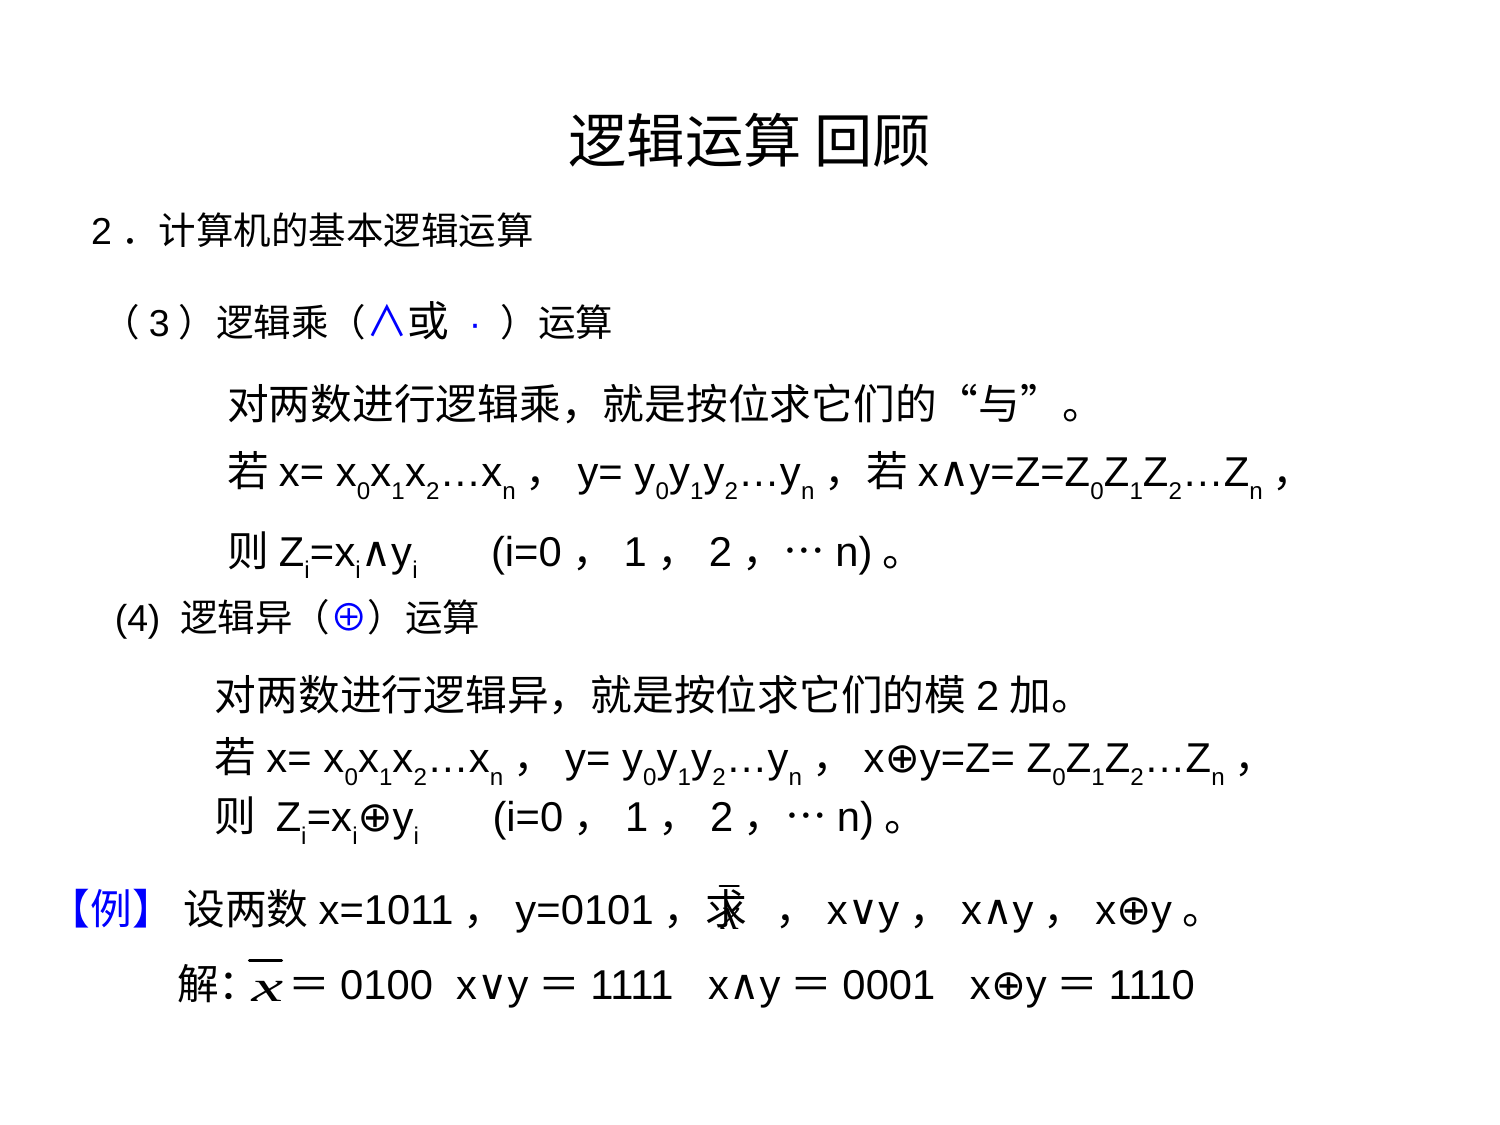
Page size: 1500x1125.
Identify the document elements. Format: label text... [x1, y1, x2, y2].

text_box 对两数进行逻辑乘，就是按位求它们的“与”。 [212, 370, 1246, 436]
text_box 若x= x0x1x2…xn，y= y0y1y2…yn，x⊕y=Z= Z0Z1Z2…Zn， 则 Zi=xi⊕yi (i=0，1，2，…n)。 [200, 723, 1500, 857]
text_box 【例】 设两数x=1011，y=0101，求 ，x∨y，x∧y，x⊕y。 [750, 875, 1239, 940]
title 逻辑运算 回顾 [74, 44, 1426, 233]
text_box 解： ＝0100 x∨y＝1111 x∧y＝0001 x⊕y＝1110 [298, 950, 1375, 1015]
text_box （3）逻辑乘（∧或 · ）运算 [87, 287, 928, 353]
text_box 解： ＝0100 x∨y＝1111 x∧y＝0001 x⊕y＝1110 [162, 950, 235, 1015]
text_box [237, 949, 298, 1013]
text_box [712, 874, 749, 942]
text_box (4) 逻辑异（⊕）运算 [99, 586, 845, 646]
text_box 【例】 设两数x=1011，y=0101，求 ，x∨y，x∧y，x⊕y。 [34, 875, 710, 940]
text_box 2．计算机的基本逻辑运算 [76, 199, 963, 260]
text_box 对两数进行逻辑异，就是按位求它们的模2加。 [199, 661, 1282, 726]
text_box 若x= x0x1x2…xn，y= y0y1y2…yn，若x∧y=Z=Z0Z1Z2…Zn， 则Zi=xi∧yi (i=0，1，2，…n)。 [212, 437, 1500, 591]
